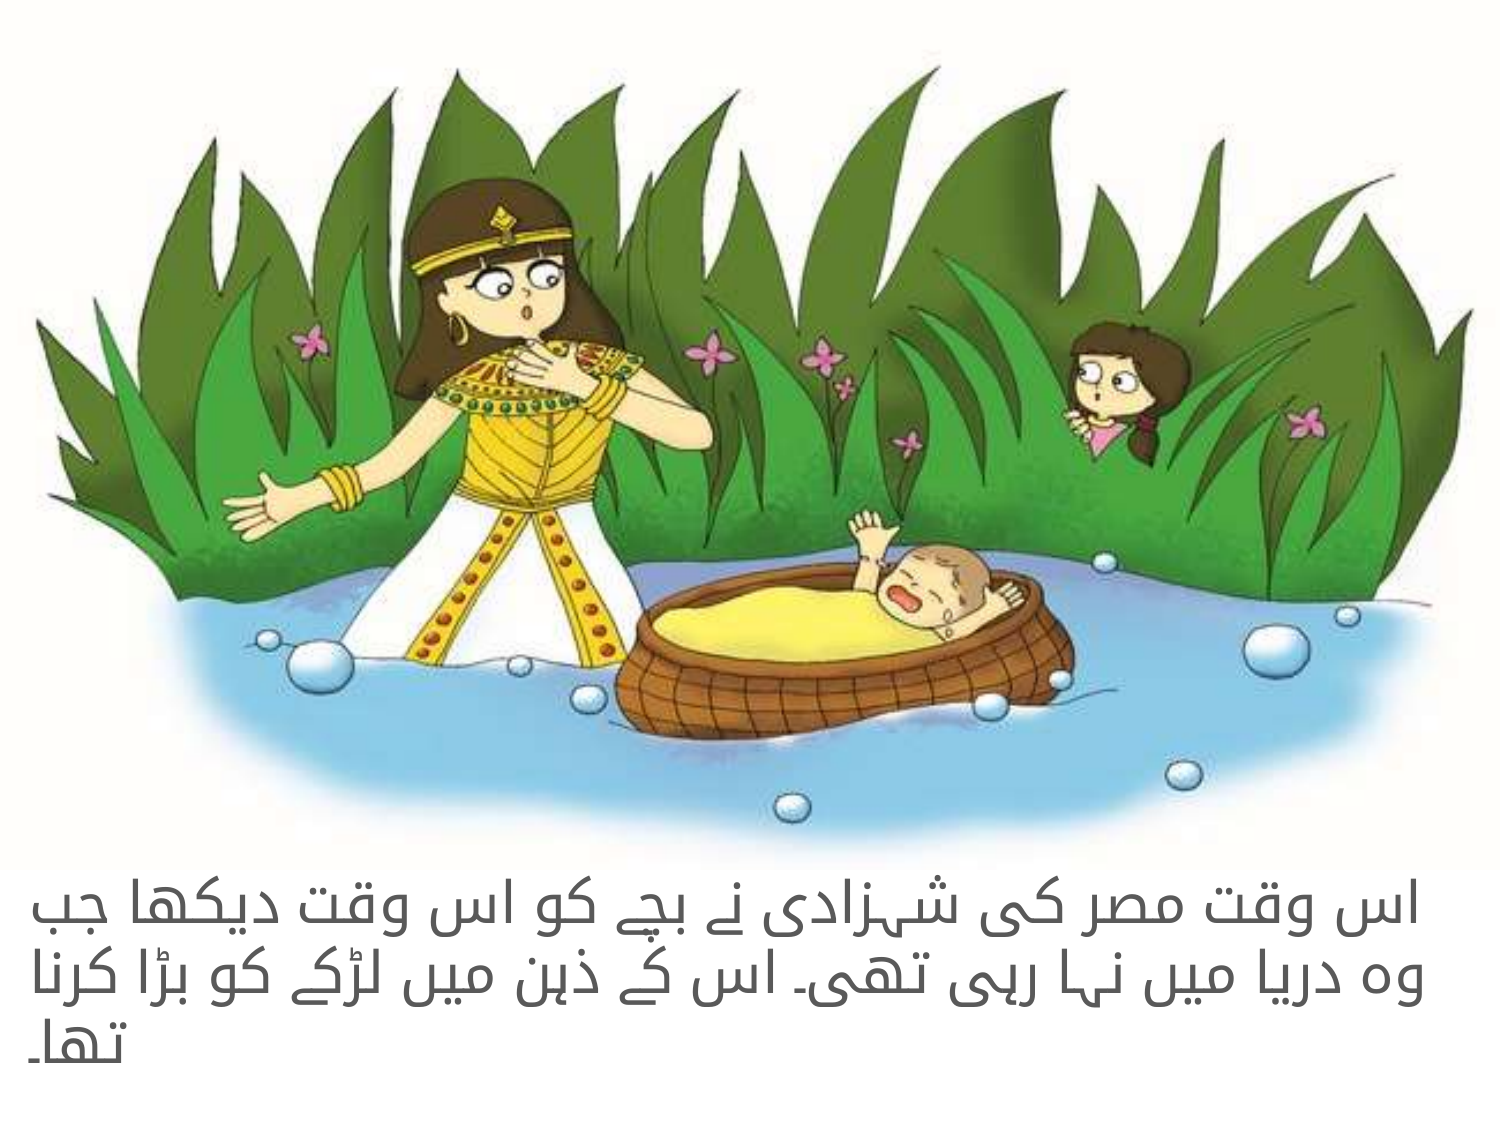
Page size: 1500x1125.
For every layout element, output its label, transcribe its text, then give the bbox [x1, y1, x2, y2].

picture [0, 0, 1500, 870]
text_box اس وقت مصر کی شہزادی نے بچے کو اس وقت دیکھا جب وہ دریا میں نہا رہی تھی۔ اس کے ذہن میں لڑکے کو بڑا کرنا تھا۔ [14, 875, 1500, 1083]
